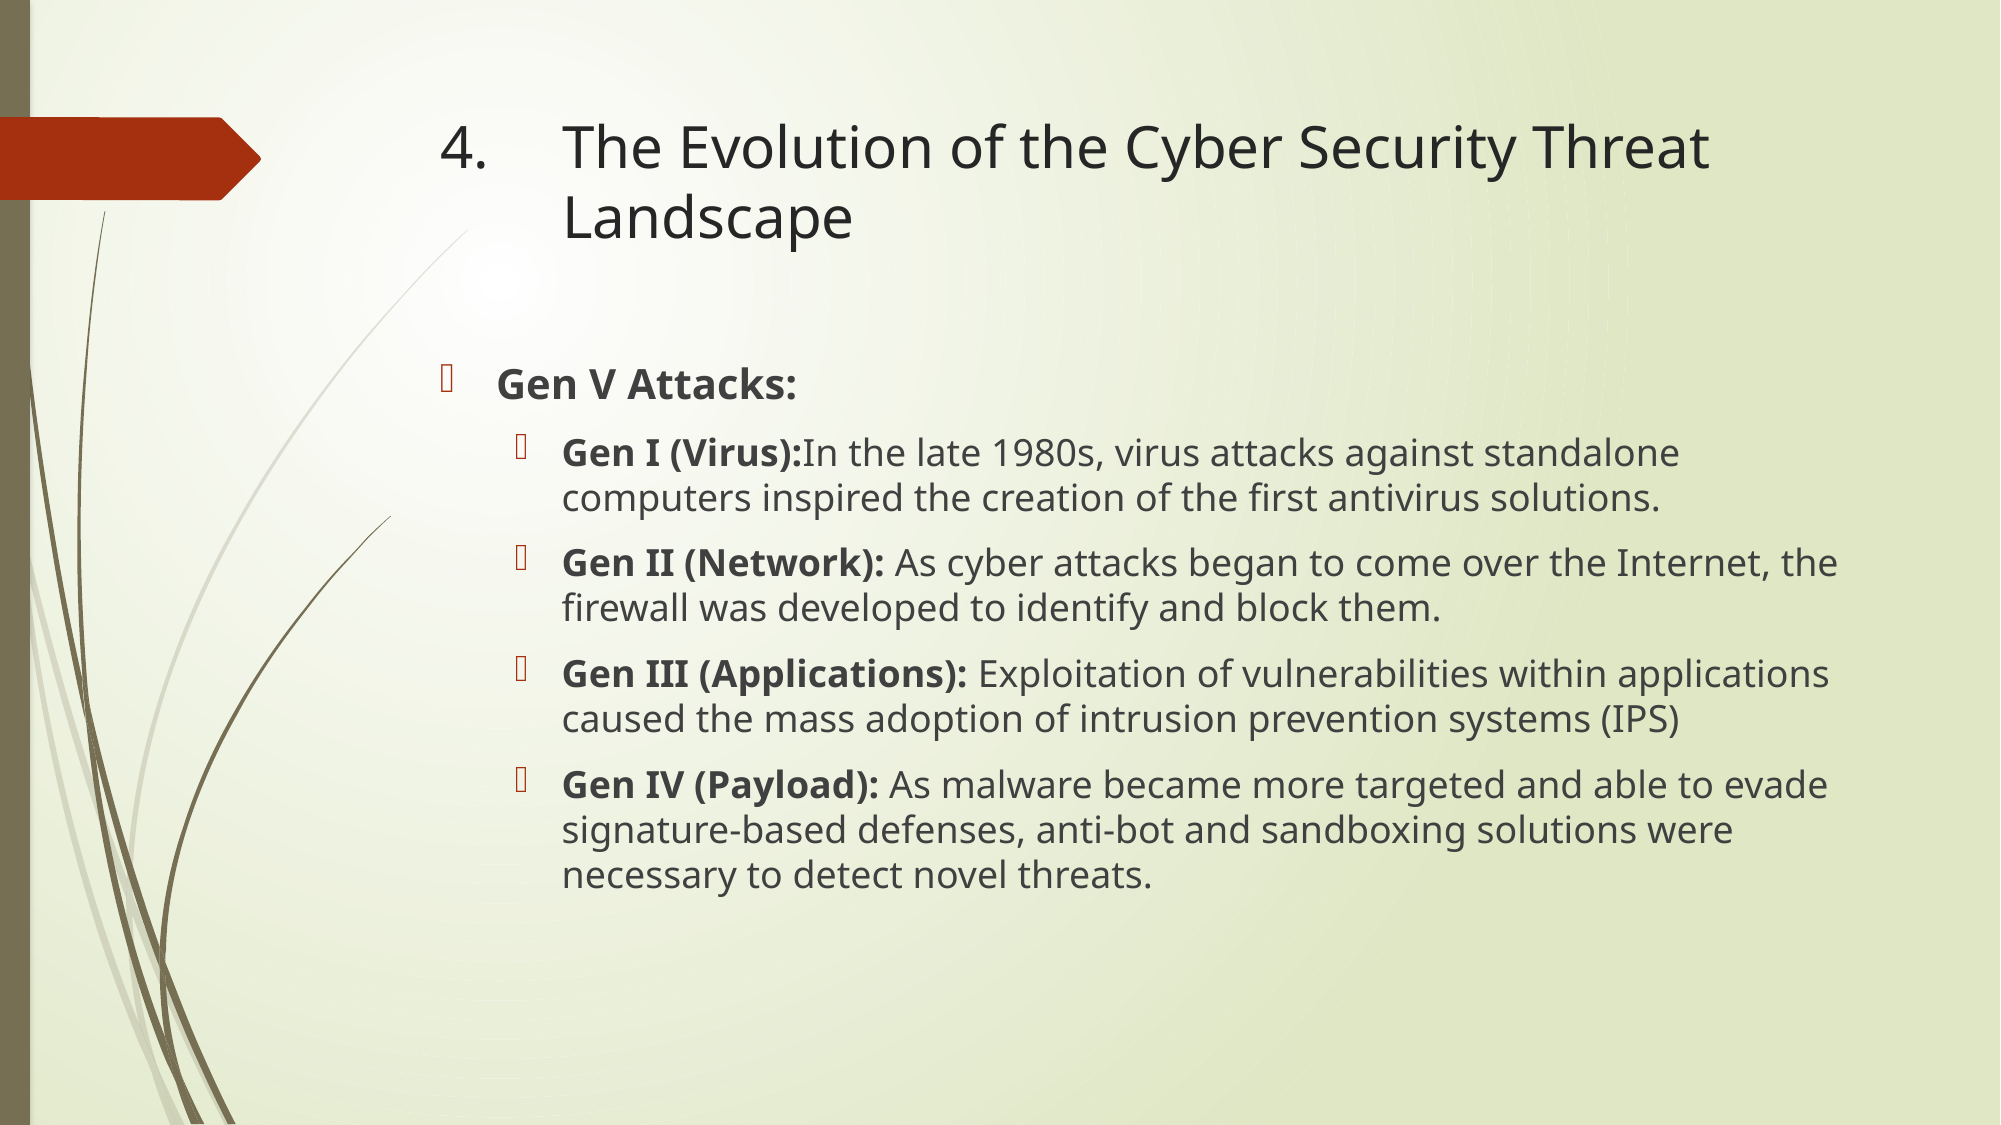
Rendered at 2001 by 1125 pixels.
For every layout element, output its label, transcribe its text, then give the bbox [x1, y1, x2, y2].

title The Evolution of the Cyber Security Threat Landscape [425, 102, 1888, 313]
list Gen V Attacks: Gen I (Virus):In the late 1980s, virus attacks against standalone computers inspired the creation of the first antivirus solutions. Gen II (Network): As cyber attacks began to come over the Internet, the firewall was developed to identify and block them. Gen III (Applications): Exploitation of vulnerabilities within applications caused the mass adoption of intrusion prevention systems (IPS) Gen IV (Payload): As malware became more targeted and able to evade signature-based defenses, anti-bot and sandboxing solutions were necessary to detect novel threats. [424, 350, 1888, 970]
